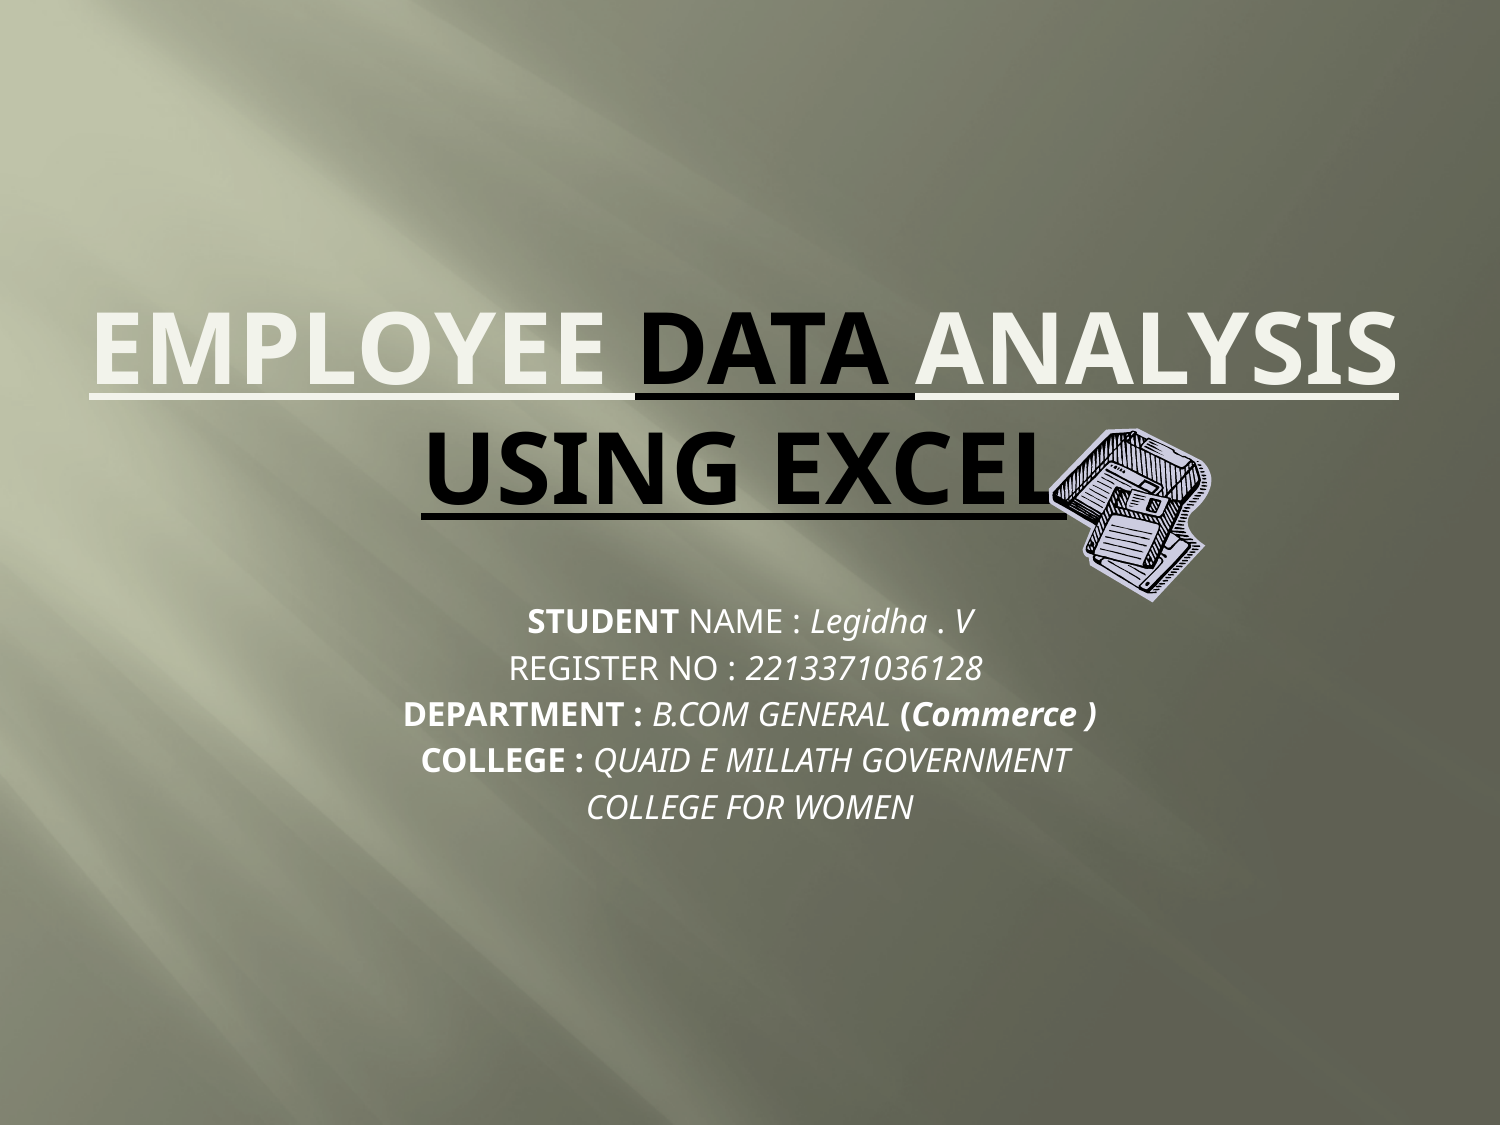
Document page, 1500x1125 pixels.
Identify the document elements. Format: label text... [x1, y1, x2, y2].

subtitle STUDENT NAME : Legidha . V REGISTER NO : 2213371036128 DEPARTMENT : B.COM GENERAL (Commerce ) COLLEGE : QUAID E MILLATH GOVERNMENT COLLEGE FOR WOMEN [225, 546, 1275, 834]
picture [1048, 428, 1212, 603]
title EMPLOYEE DATA ANALYSIS USING EXCEL [69, 224, 1420, 525]
